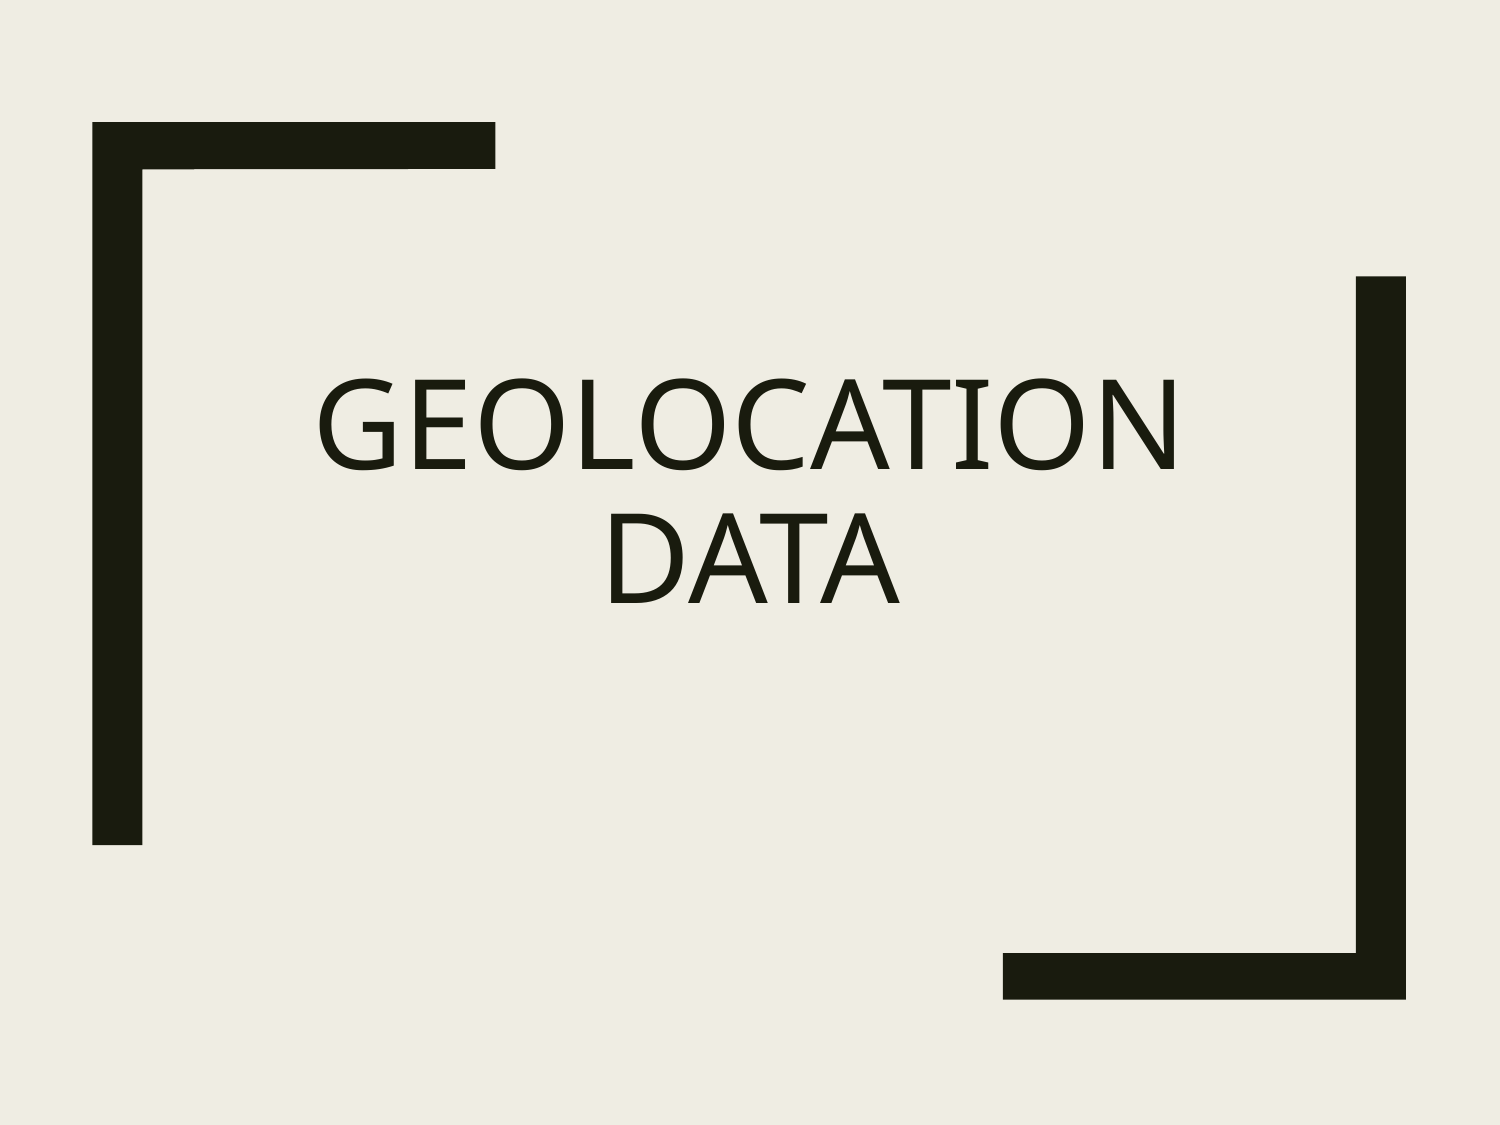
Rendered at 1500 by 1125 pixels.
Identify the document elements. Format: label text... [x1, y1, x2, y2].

title GeoLocation Data [235, 293, 1265, 638]
